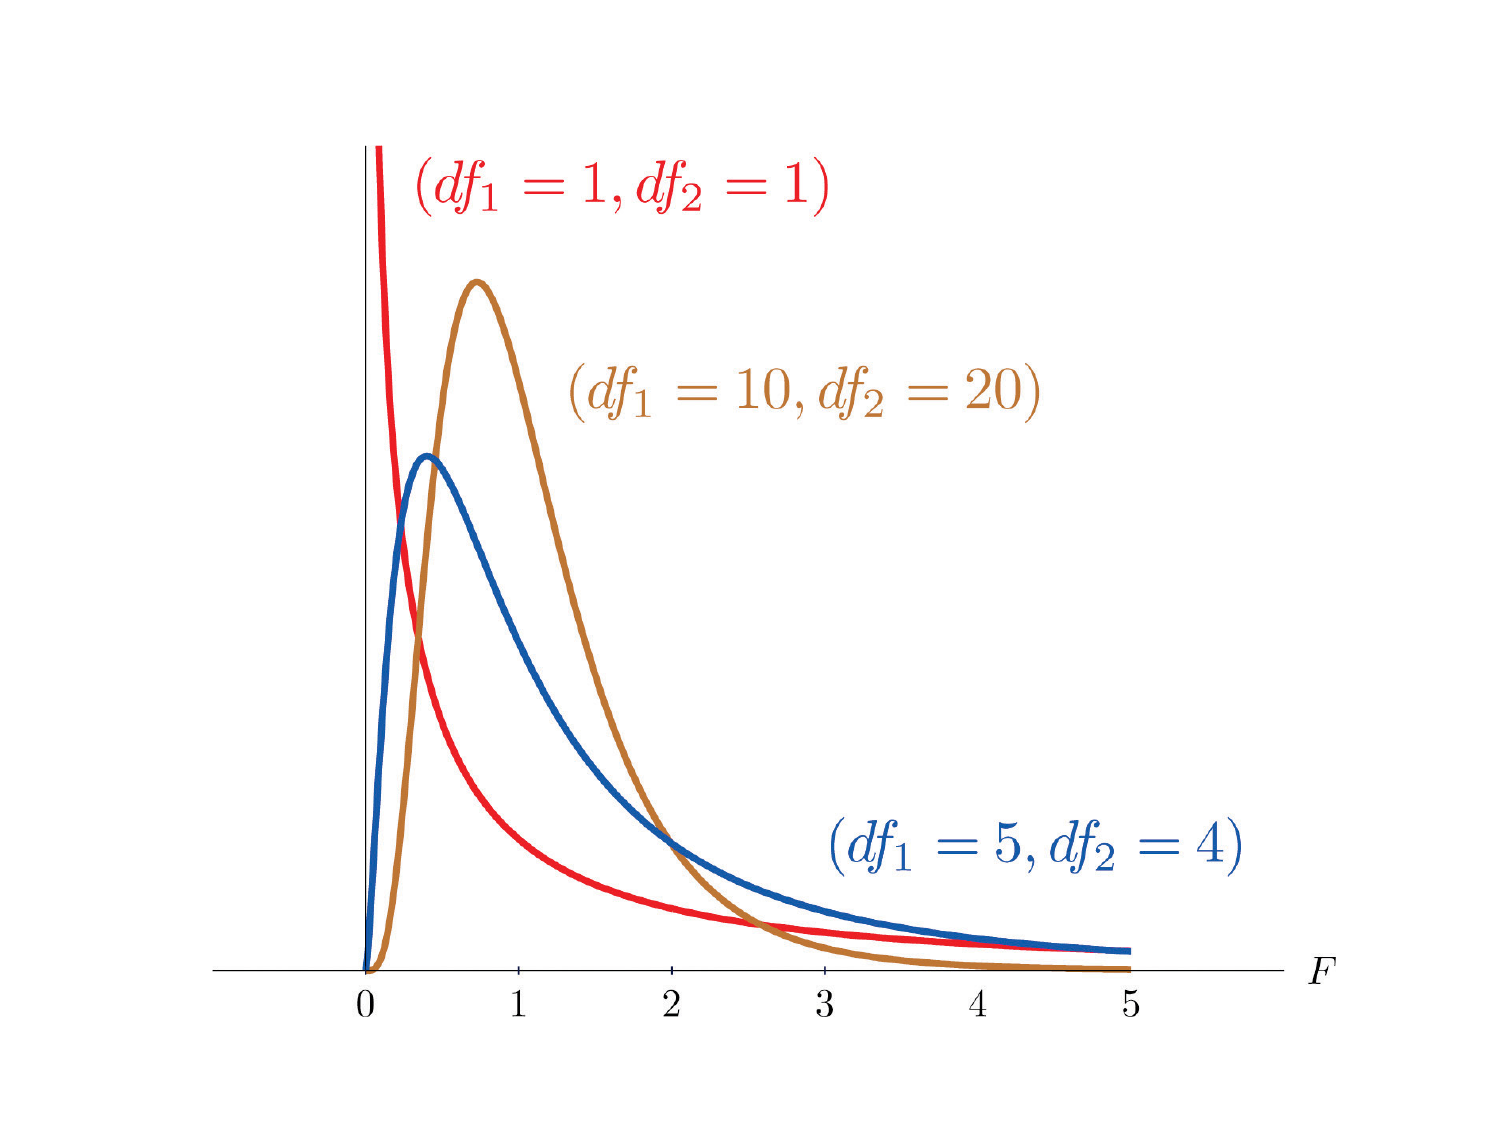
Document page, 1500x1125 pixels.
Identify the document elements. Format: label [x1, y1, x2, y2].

picture [212, 145, 1336, 1017]
